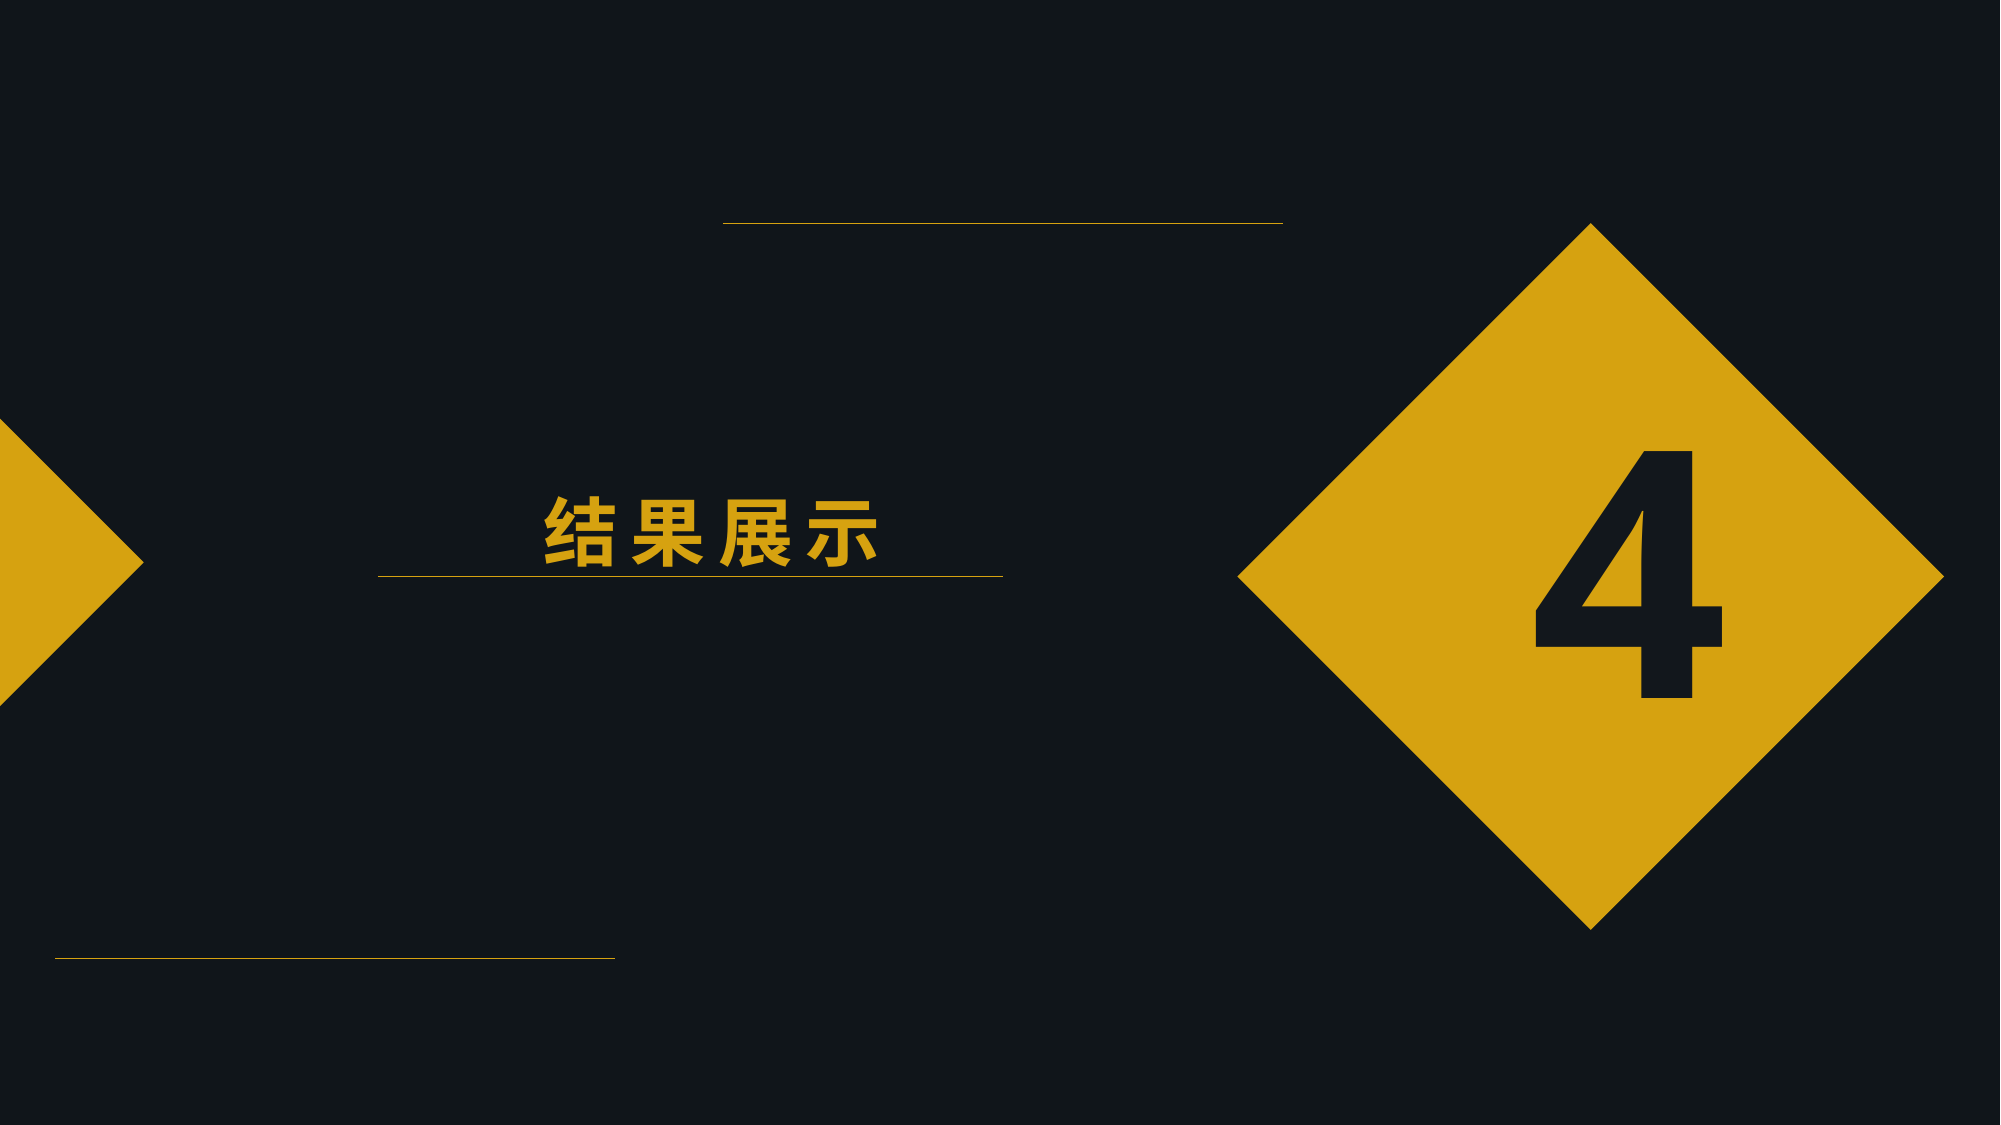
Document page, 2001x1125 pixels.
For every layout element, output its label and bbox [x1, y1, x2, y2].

text_box [0, 223, 2000, 930]
